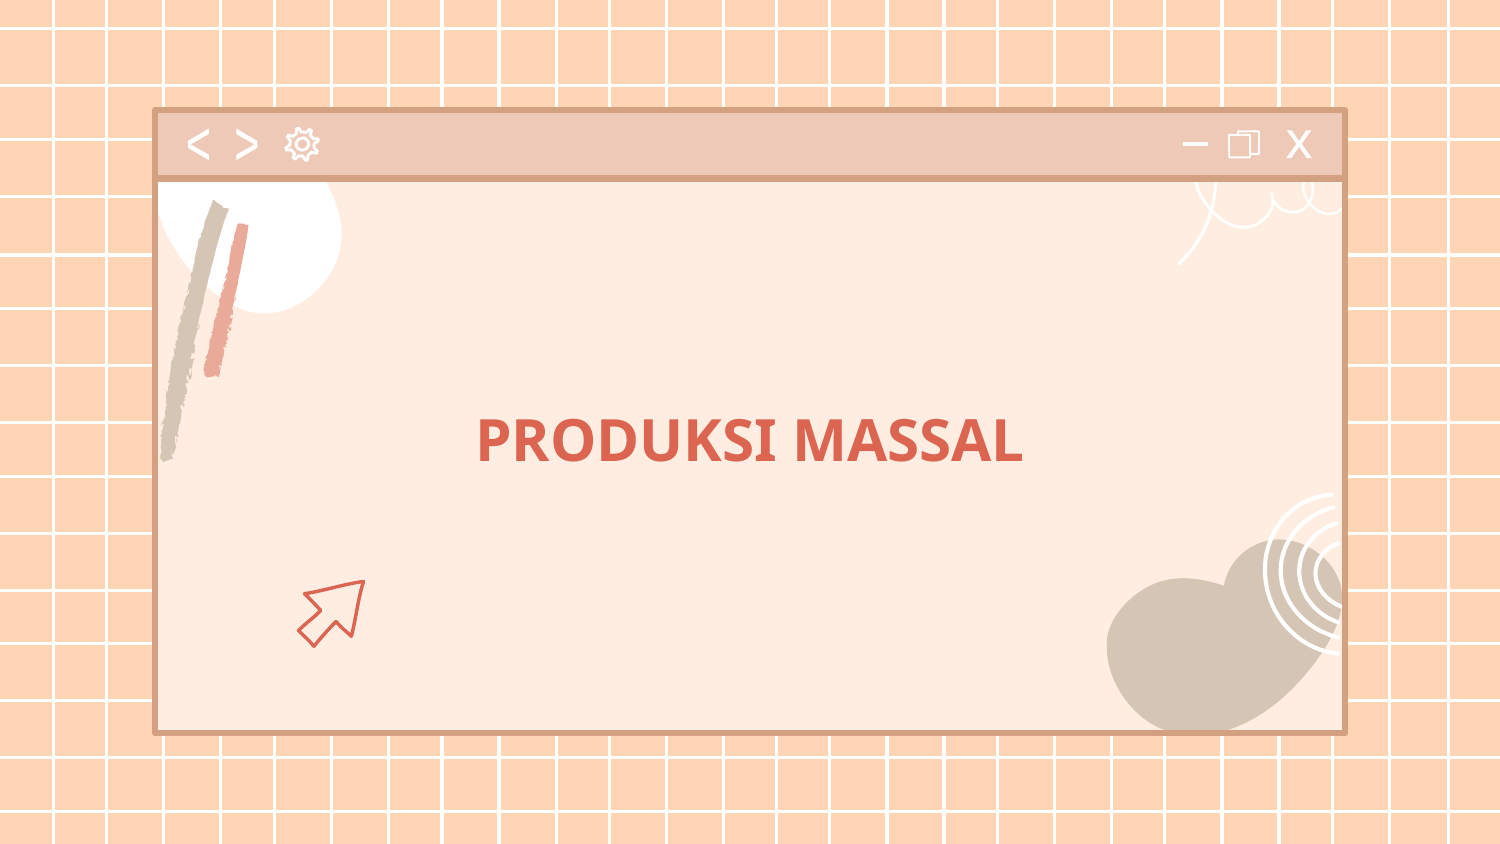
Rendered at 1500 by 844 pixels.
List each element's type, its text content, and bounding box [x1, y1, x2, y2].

title PRODUKSI MASSAL [130, 246, 1370, 649]
text_box [296, 579, 366, 649]
